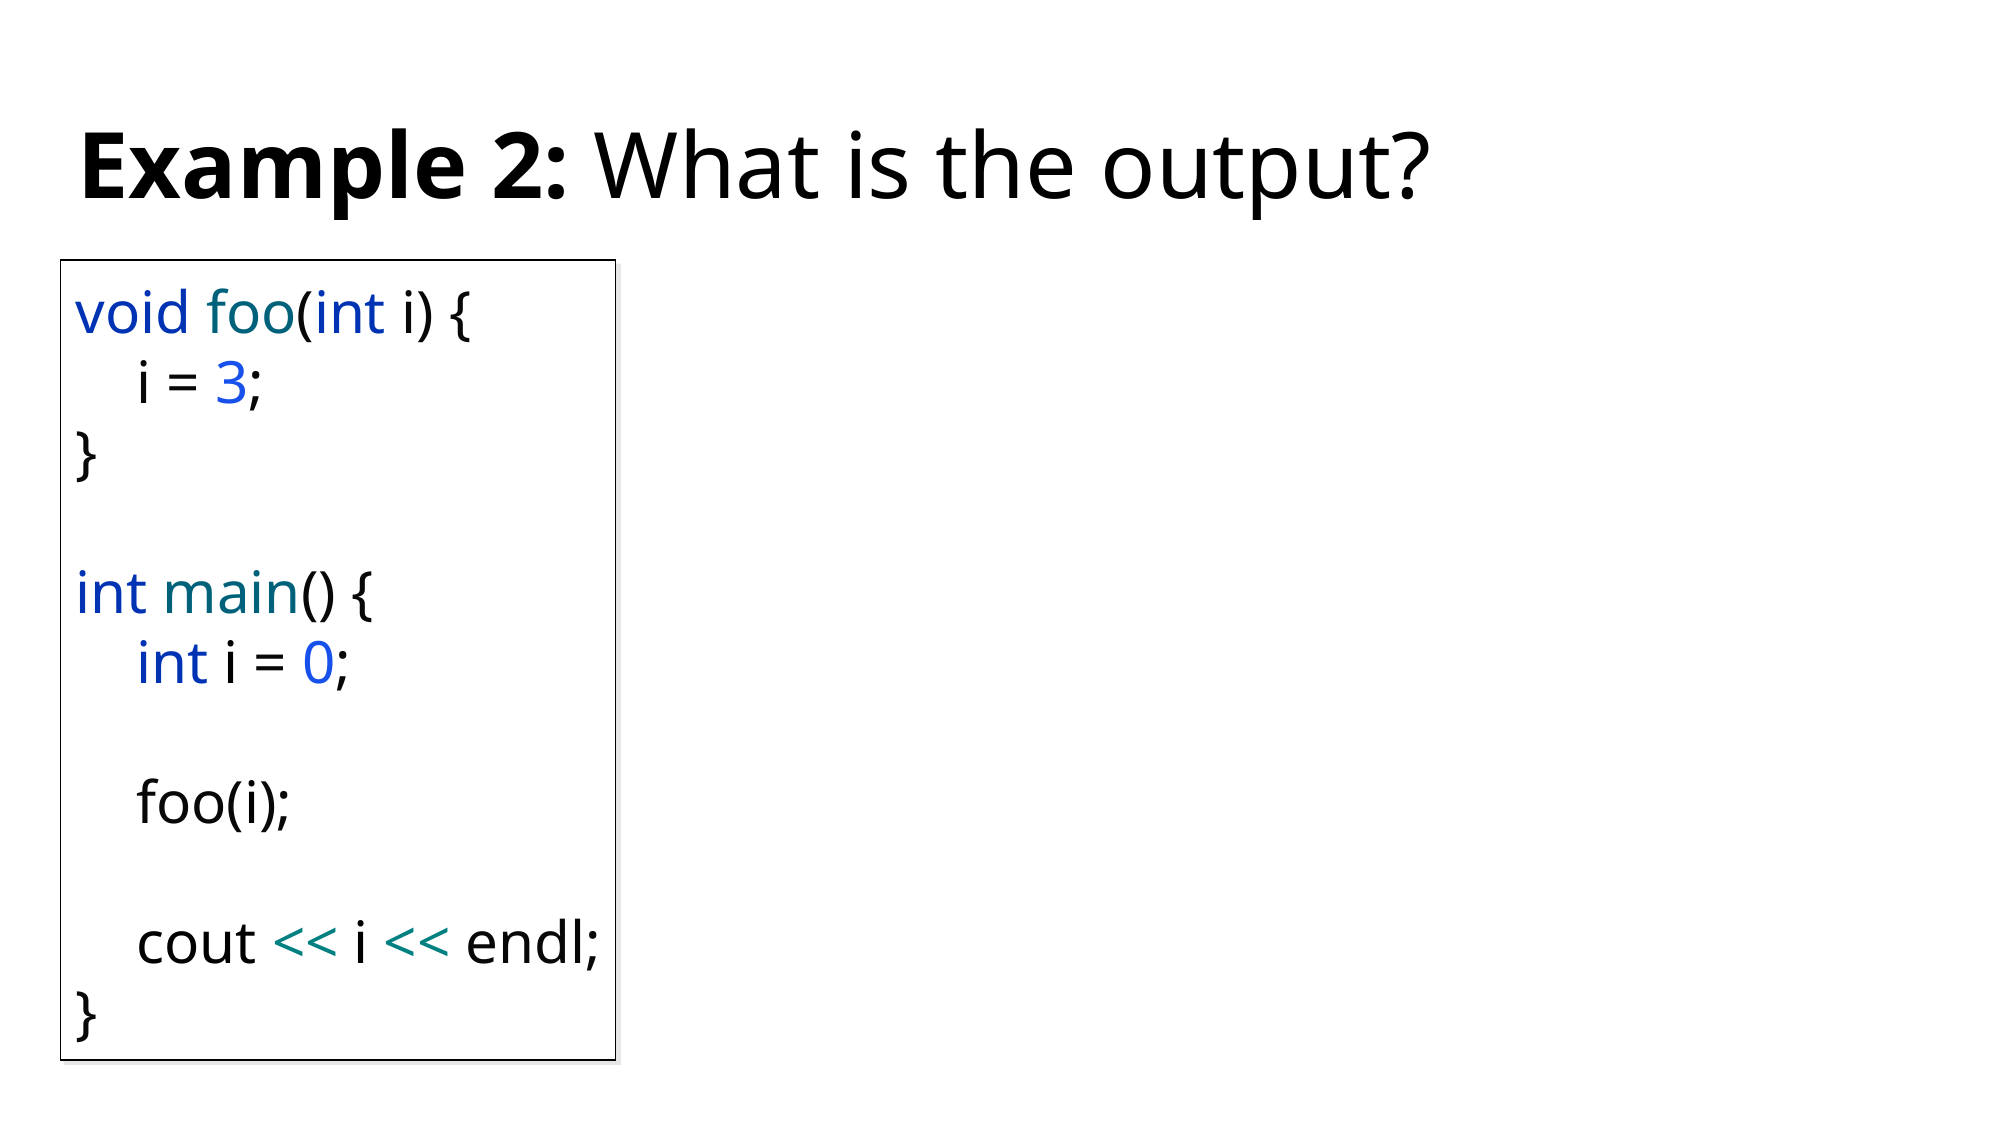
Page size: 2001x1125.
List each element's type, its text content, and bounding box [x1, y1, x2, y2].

text_box void foo(int i) { i = 3; } int main() { int i = 0; foo(i); cout << i << endl; } [60, 260, 616, 1060]
title Example 2: What is the output? [62, 59, 1938, 278]
